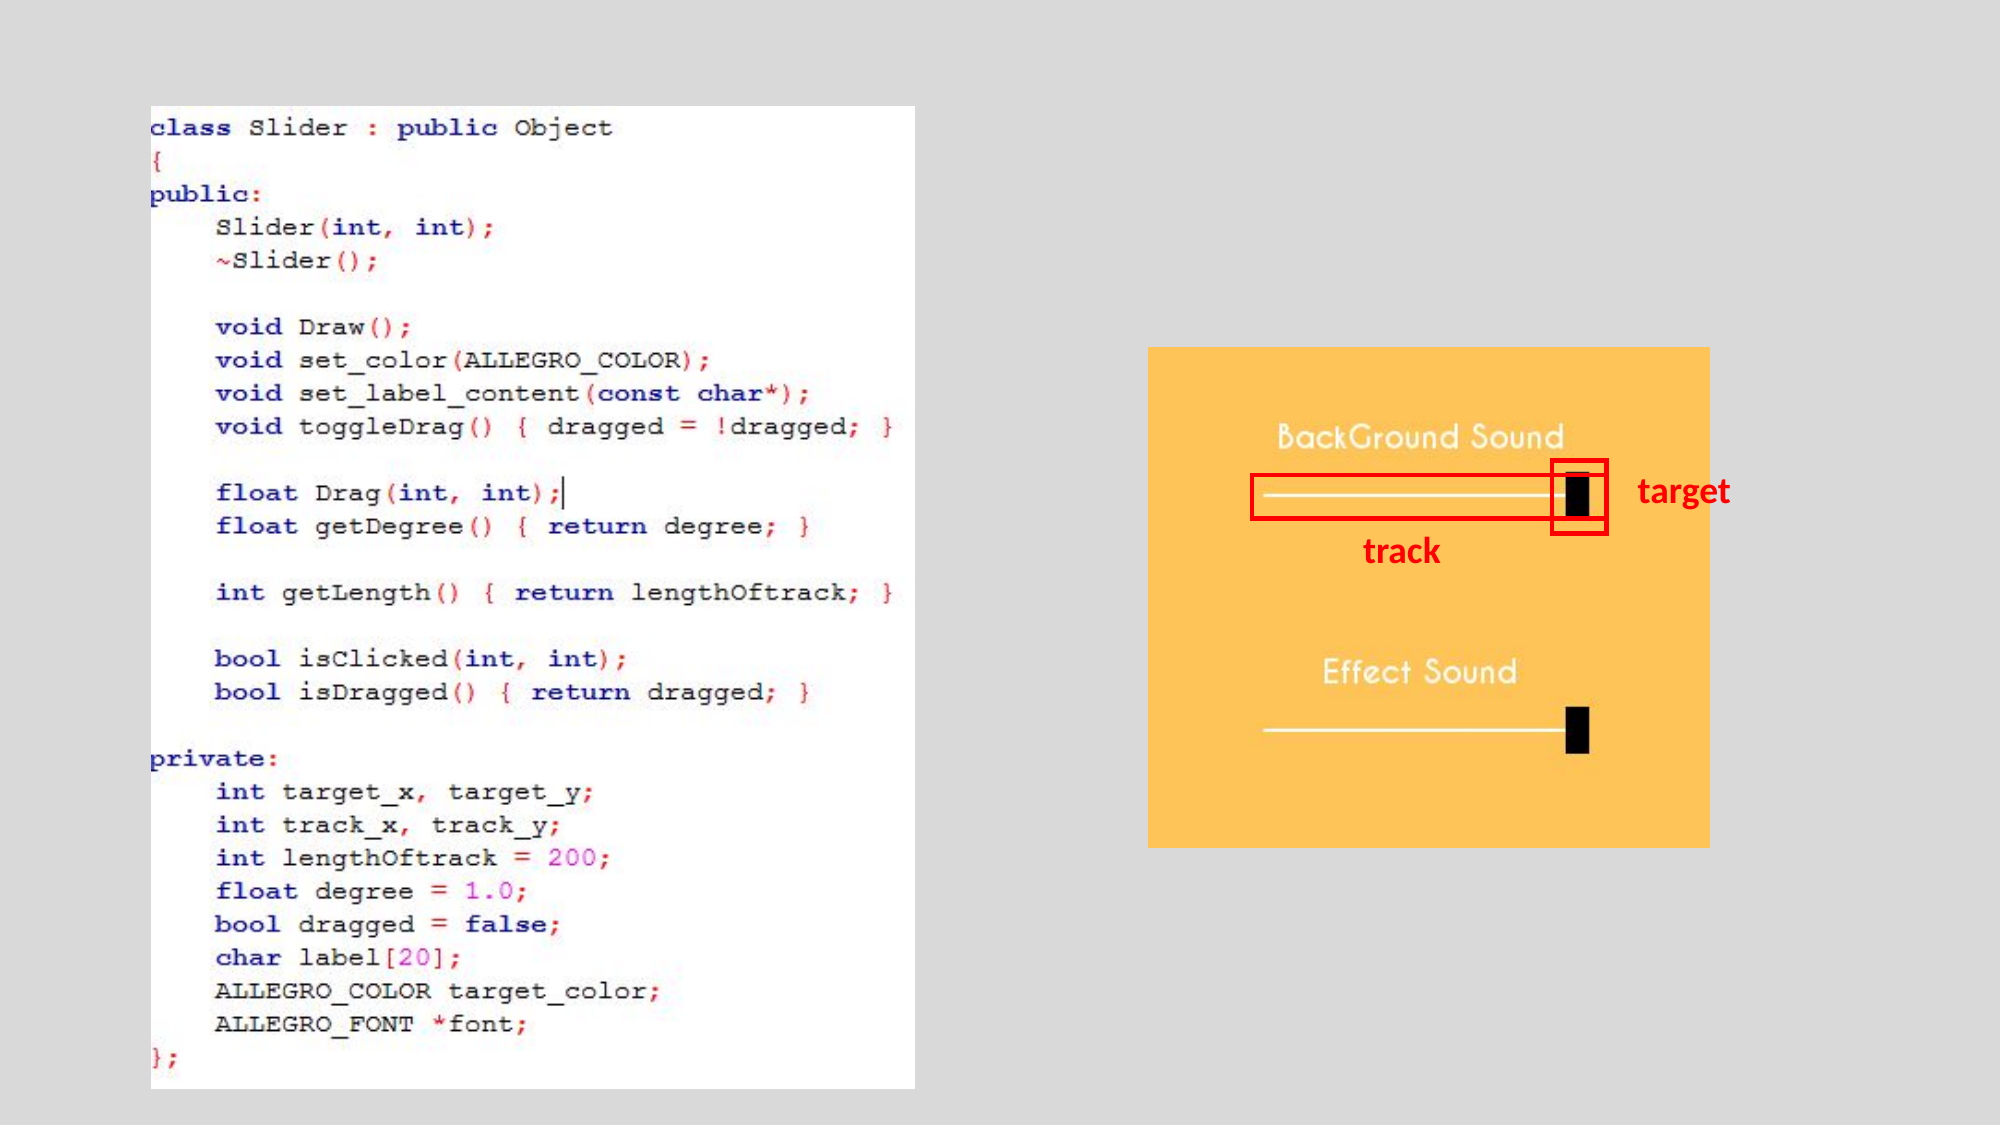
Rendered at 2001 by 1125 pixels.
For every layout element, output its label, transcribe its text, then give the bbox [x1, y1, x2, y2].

picture [1148, 347, 1710, 848]
text_box target [1710, 459, 1763, 519]
picture [151, 106, 915, 1089]
